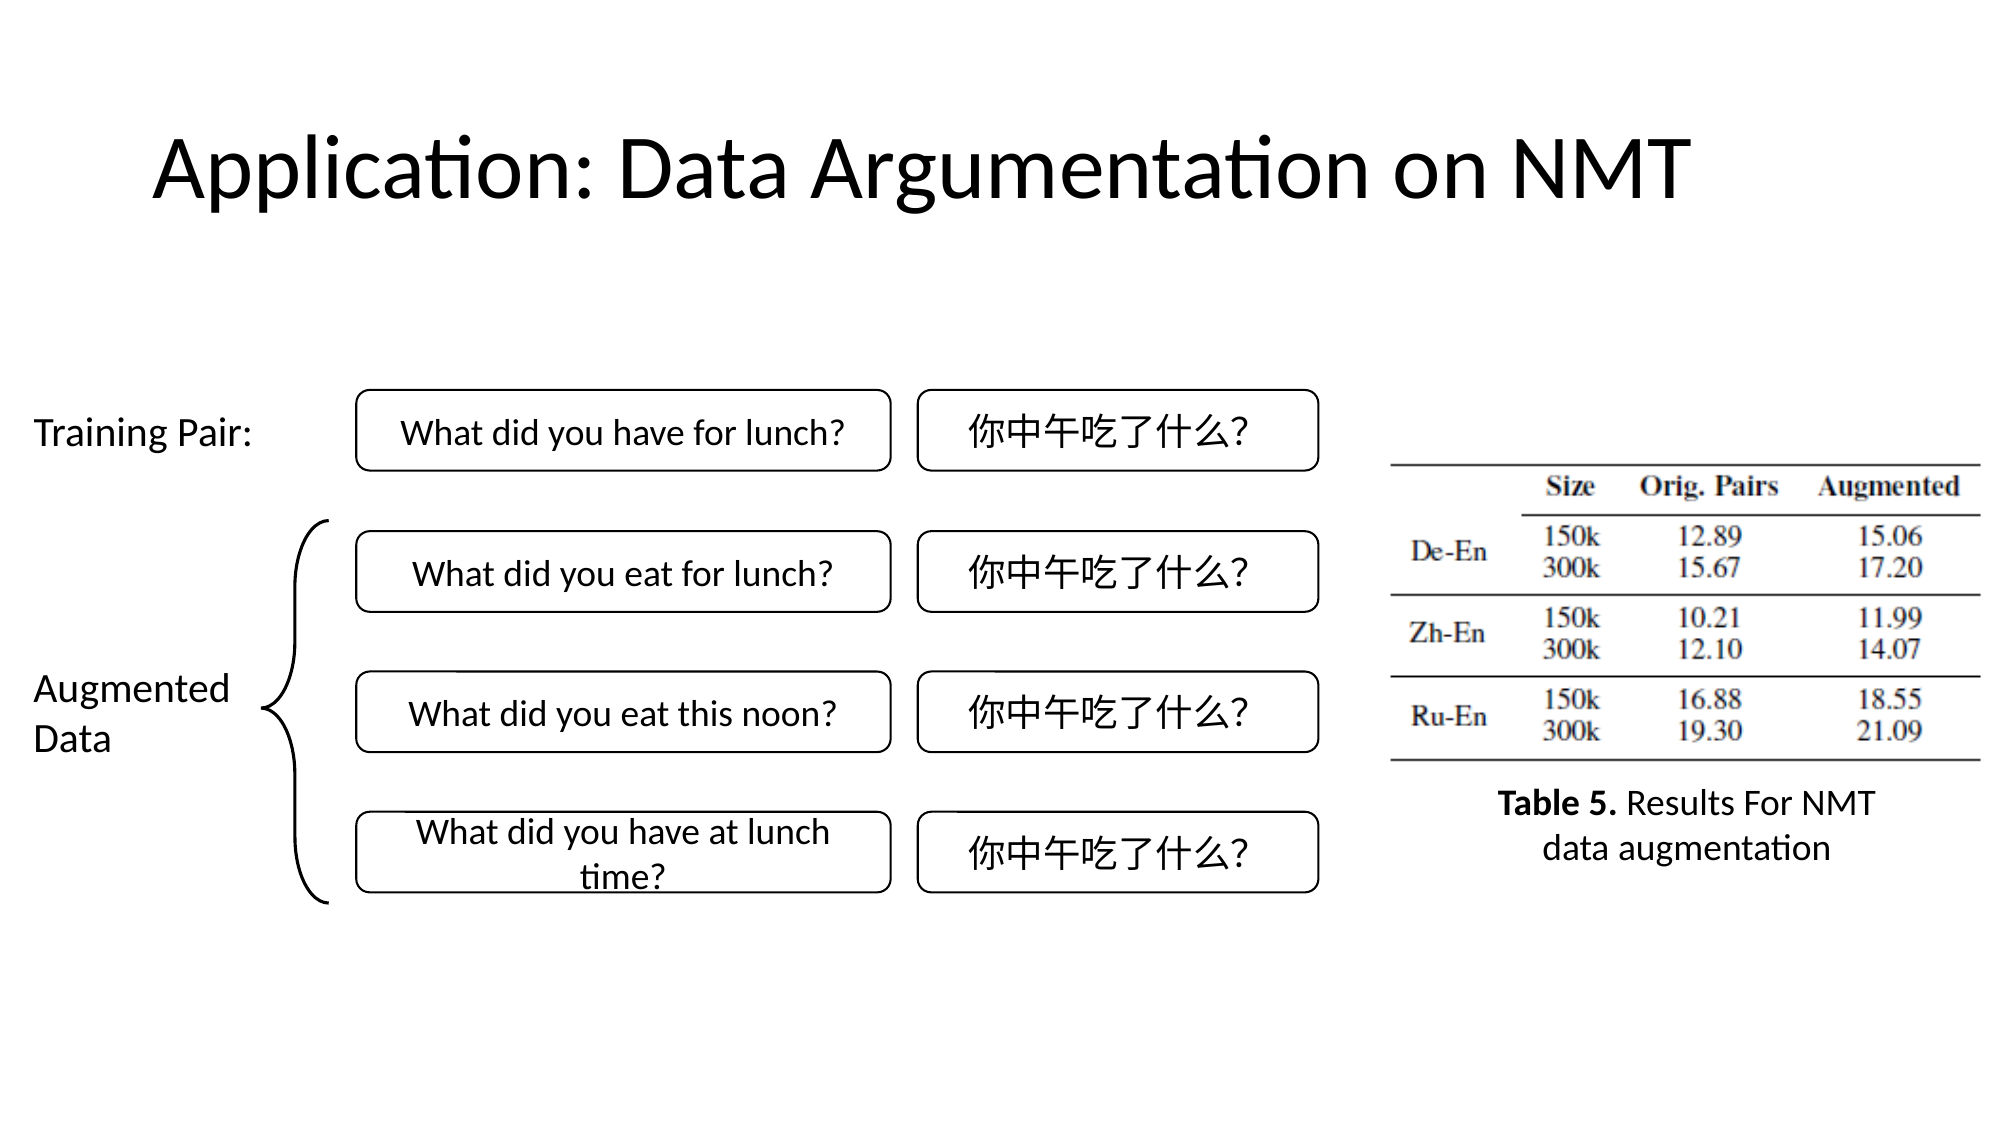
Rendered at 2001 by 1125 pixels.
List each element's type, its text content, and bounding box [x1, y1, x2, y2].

text_box What did you have for lunch? [355, 388, 892, 472]
title Application: Data Argumentation on NMT [137, 59, 1863, 278]
text_box 你中午吃了什么？ [916, 530, 1320, 613]
text_box [261, 520, 329, 904]
text_box Training Pair: [18, 397, 278, 463]
text_box What did you have at lunch time? [355, 810, 892, 894]
text_box 你中午吃了什么？ [916, 388, 1320, 472]
text_box Augmented Data [18, 653, 247, 769]
text_box 你中午吃了什么？ [916, 810, 1320, 894]
text_box What did you eat for lunch? [355, 530, 892, 613]
text_box 你中午吃了什么？ [916, 670, 1320, 754]
text_box Table 5. Results For NMT data augmentation [1455, 778, 1919, 876]
picture [1374, 446, 2000, 778]
text_box What did you eat this noon? [355, 670, 892, 754]
